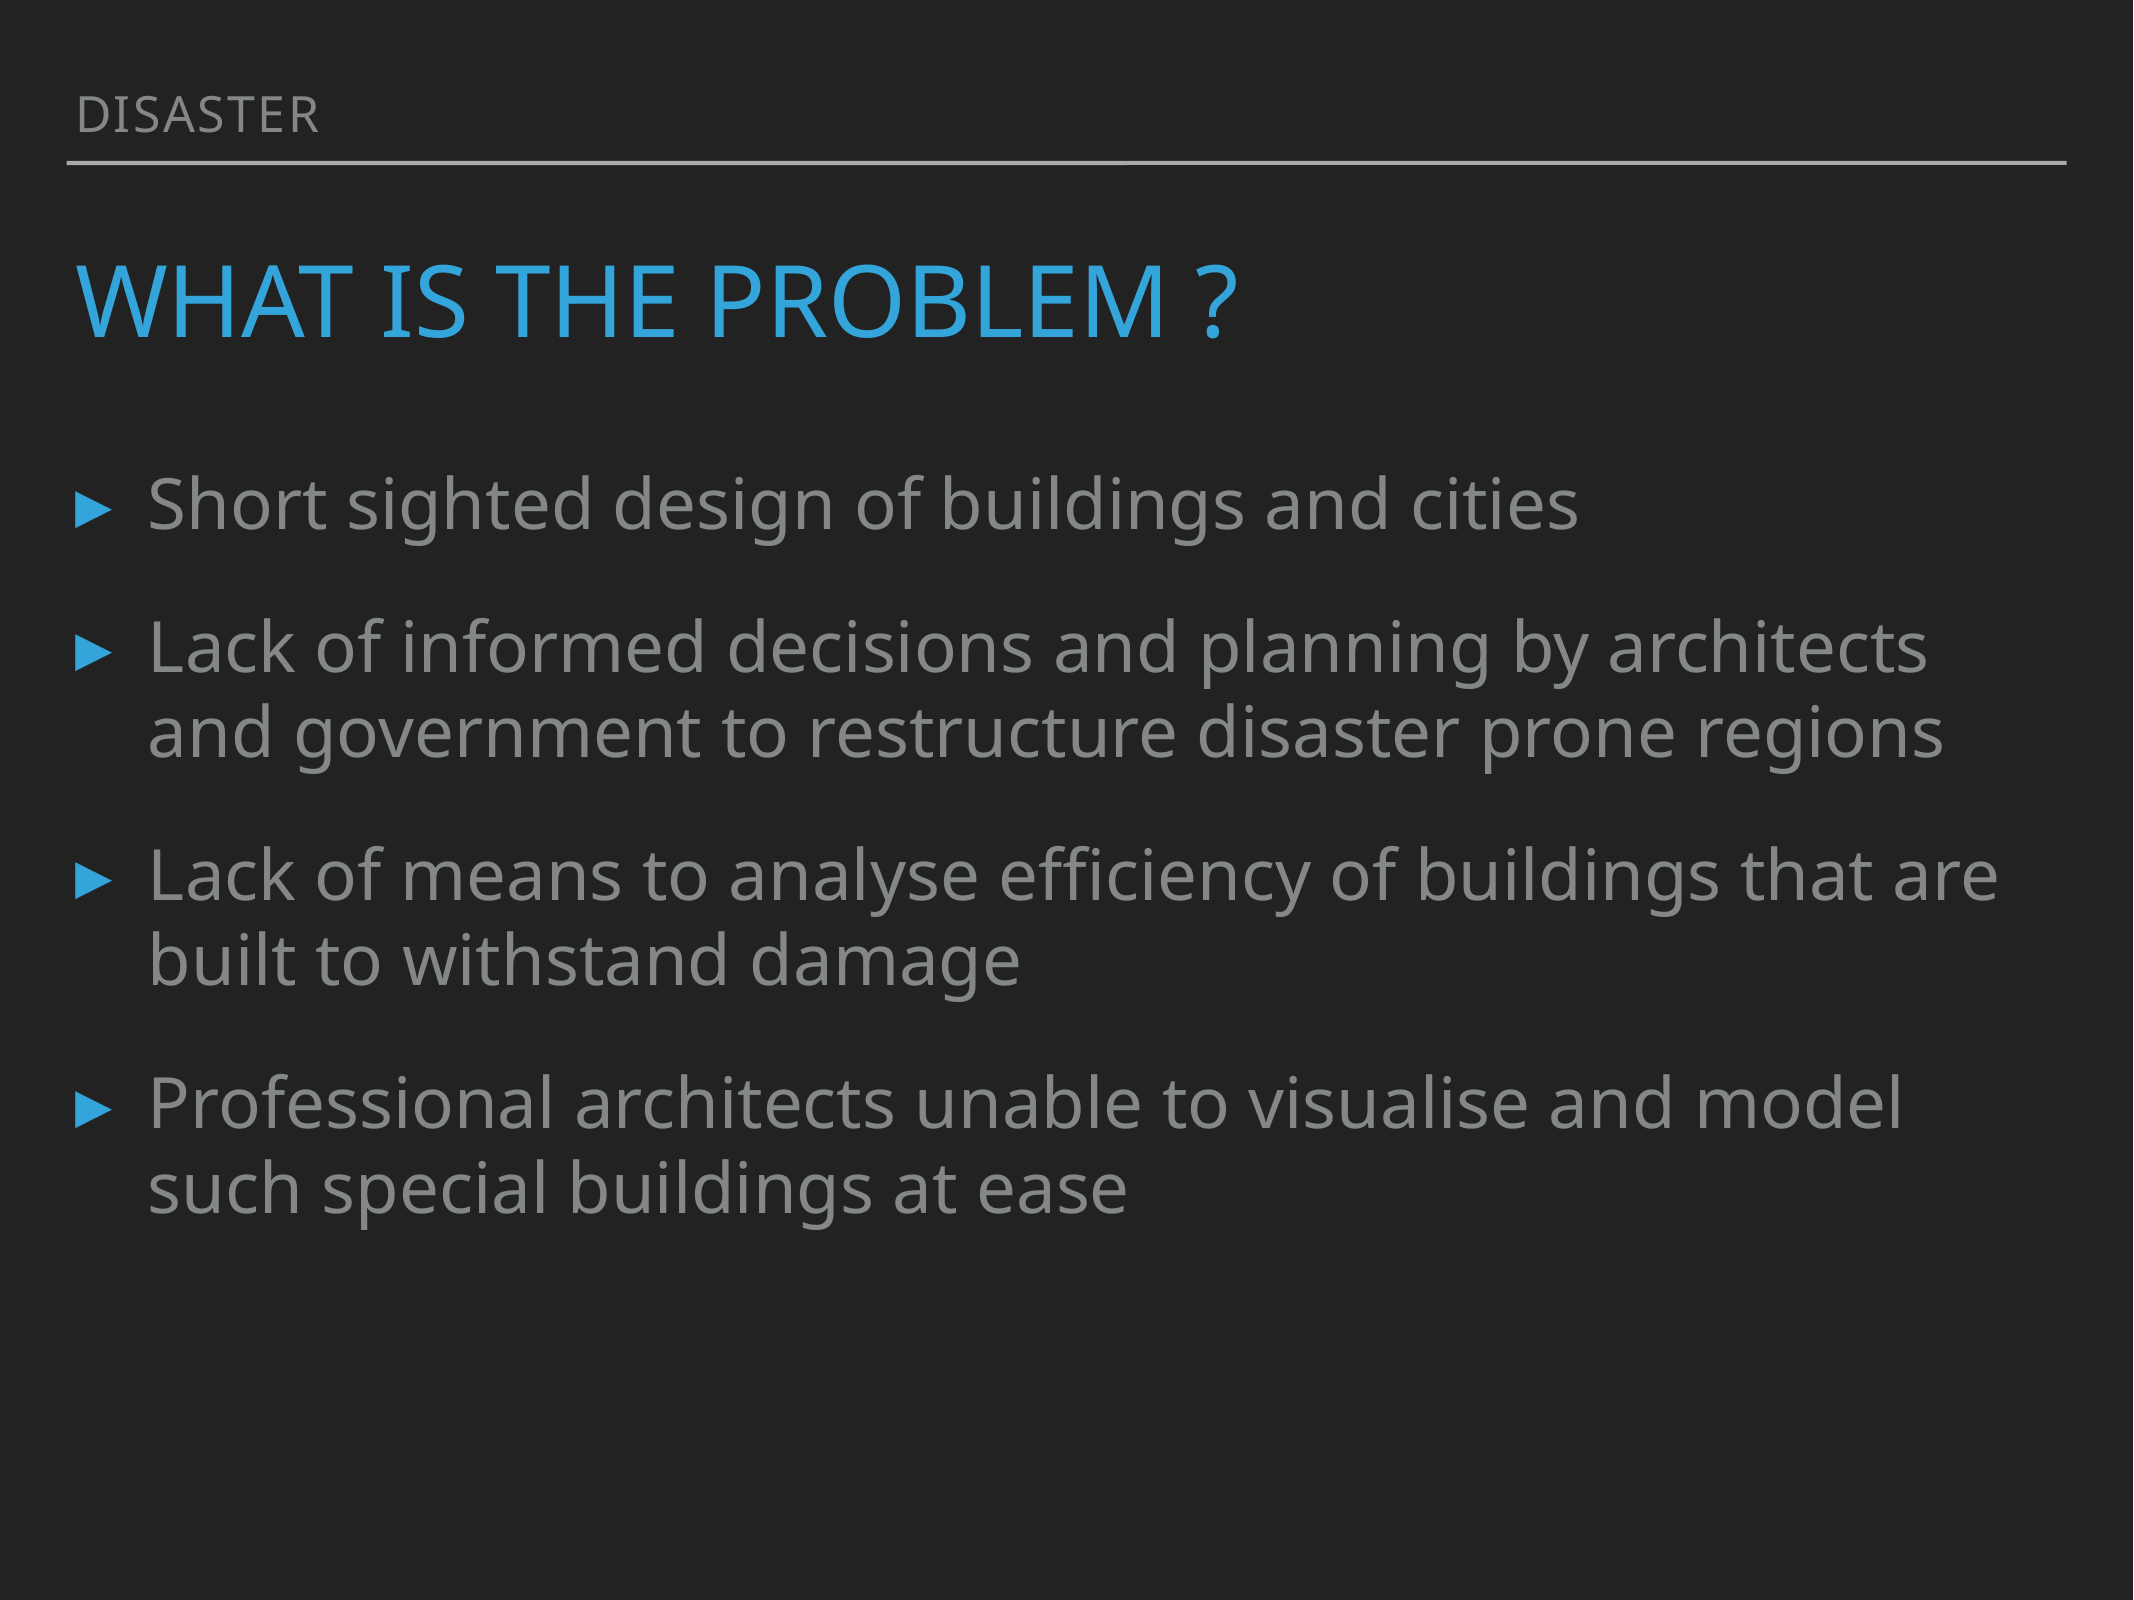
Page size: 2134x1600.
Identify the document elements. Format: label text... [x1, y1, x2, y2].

list Disaster [66, 74, 1901, 151]
title What is the problem ? [66, 251, 2068, 372]
list Short sighted design of buildings and cities Lack of informed decisions and planning by architects and government to restructure disaster prone regions Lack of means to analyse efficiency of buildings that are built to withstand damage Professional architects unable to visualise and model such special buildings at ease [66, 449, 2068, 1453]
